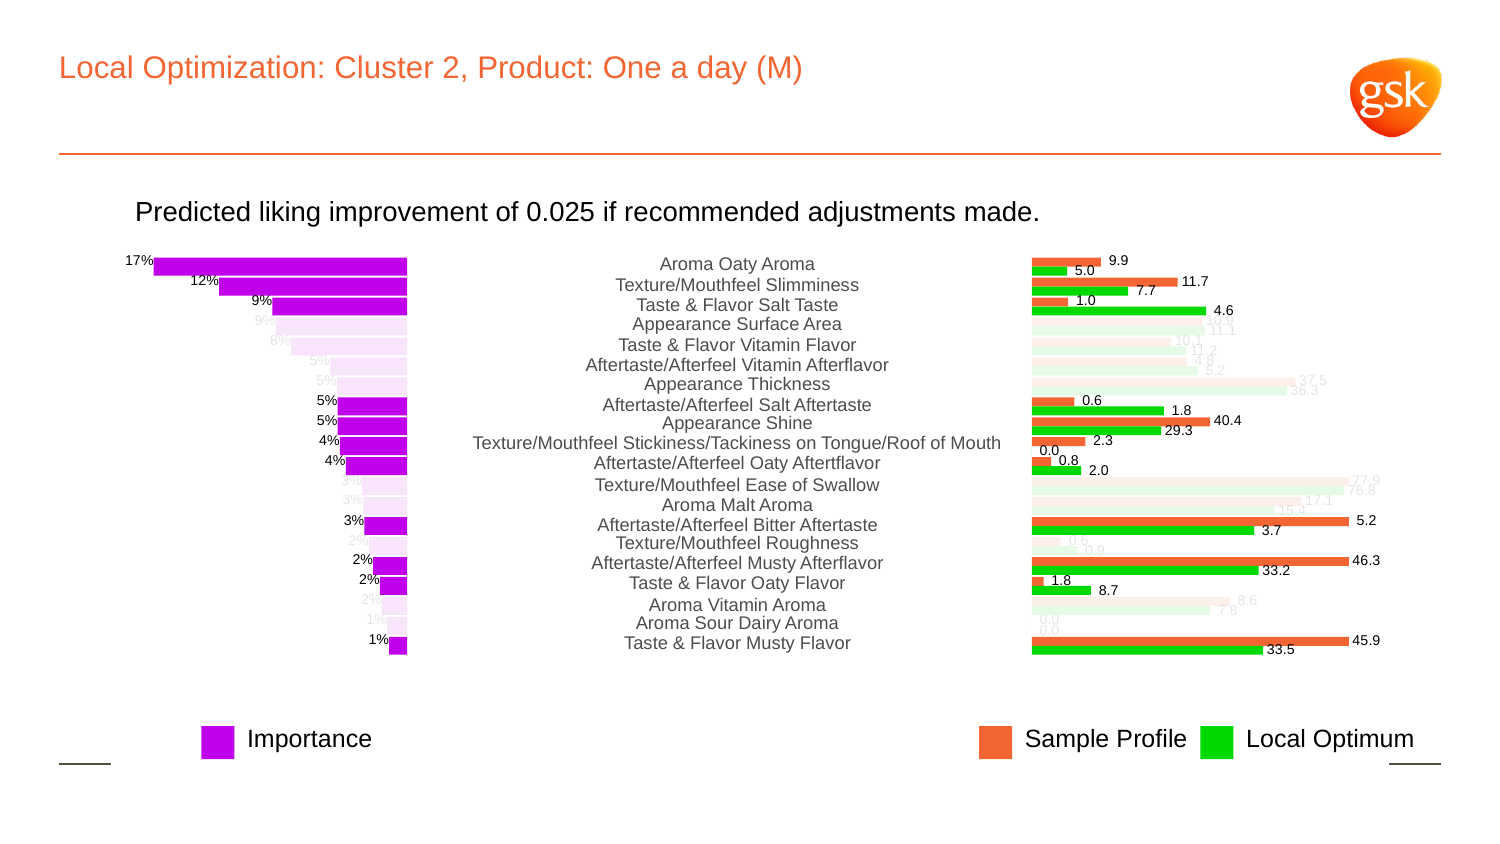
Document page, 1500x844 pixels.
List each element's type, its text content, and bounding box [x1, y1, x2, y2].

title Local Optimization: Cluster 2, Product: One a day (M) [58, 47, 1302, 86]
picture [1333, 38, 1457, 157]
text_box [112, 194, 1388, 796]
